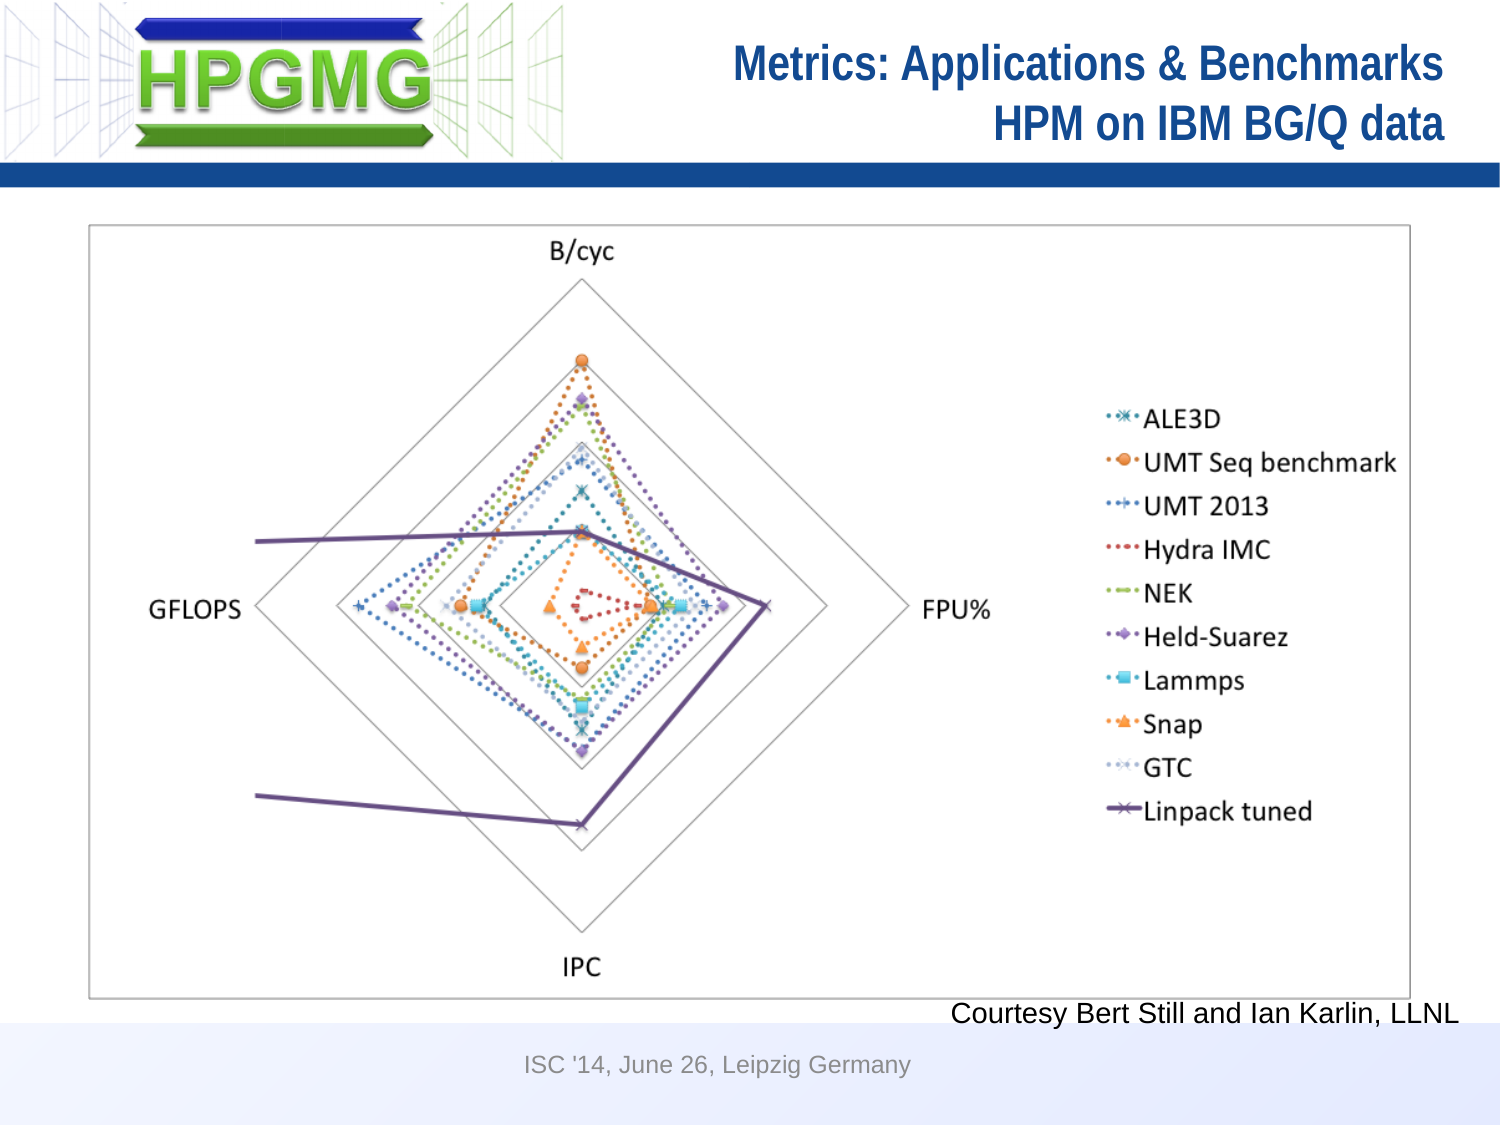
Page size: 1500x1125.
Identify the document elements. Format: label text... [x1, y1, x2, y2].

footer ISC '14, June 26, Leipzig Germany [426, 1039, 1010, 1088]
title Metrics: Applications & Benchmarks HPM on IBM BG/Q data [578, 24, 1460, 159]
picture [0, 1, 567, 162]
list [87, 224, 1413, 1001]
text_box Courtesy Bert Still and Ian Karlin, LLNL [935, 986, 1476, 1037]
